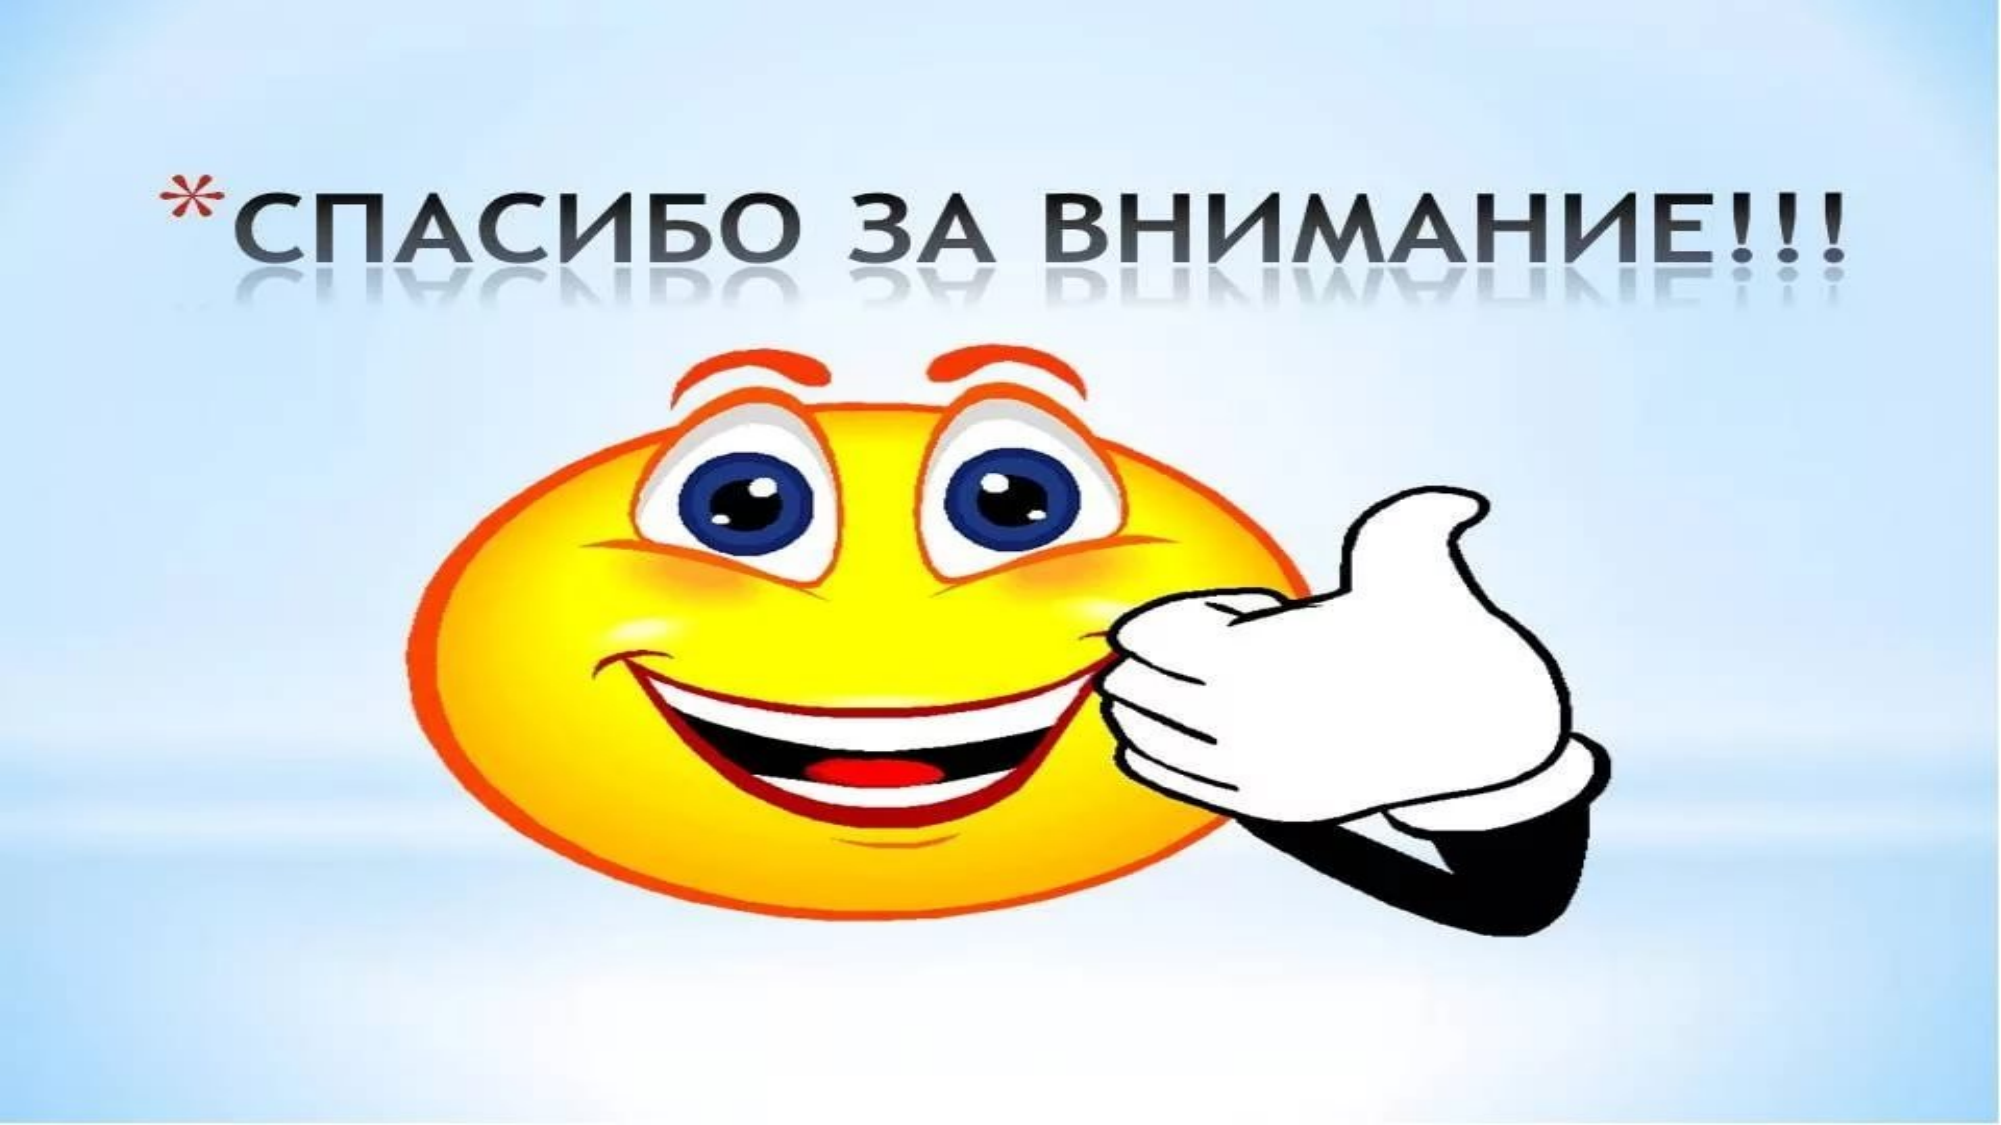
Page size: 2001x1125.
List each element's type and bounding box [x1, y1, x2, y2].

list [0, 0, 2000, 1125]
